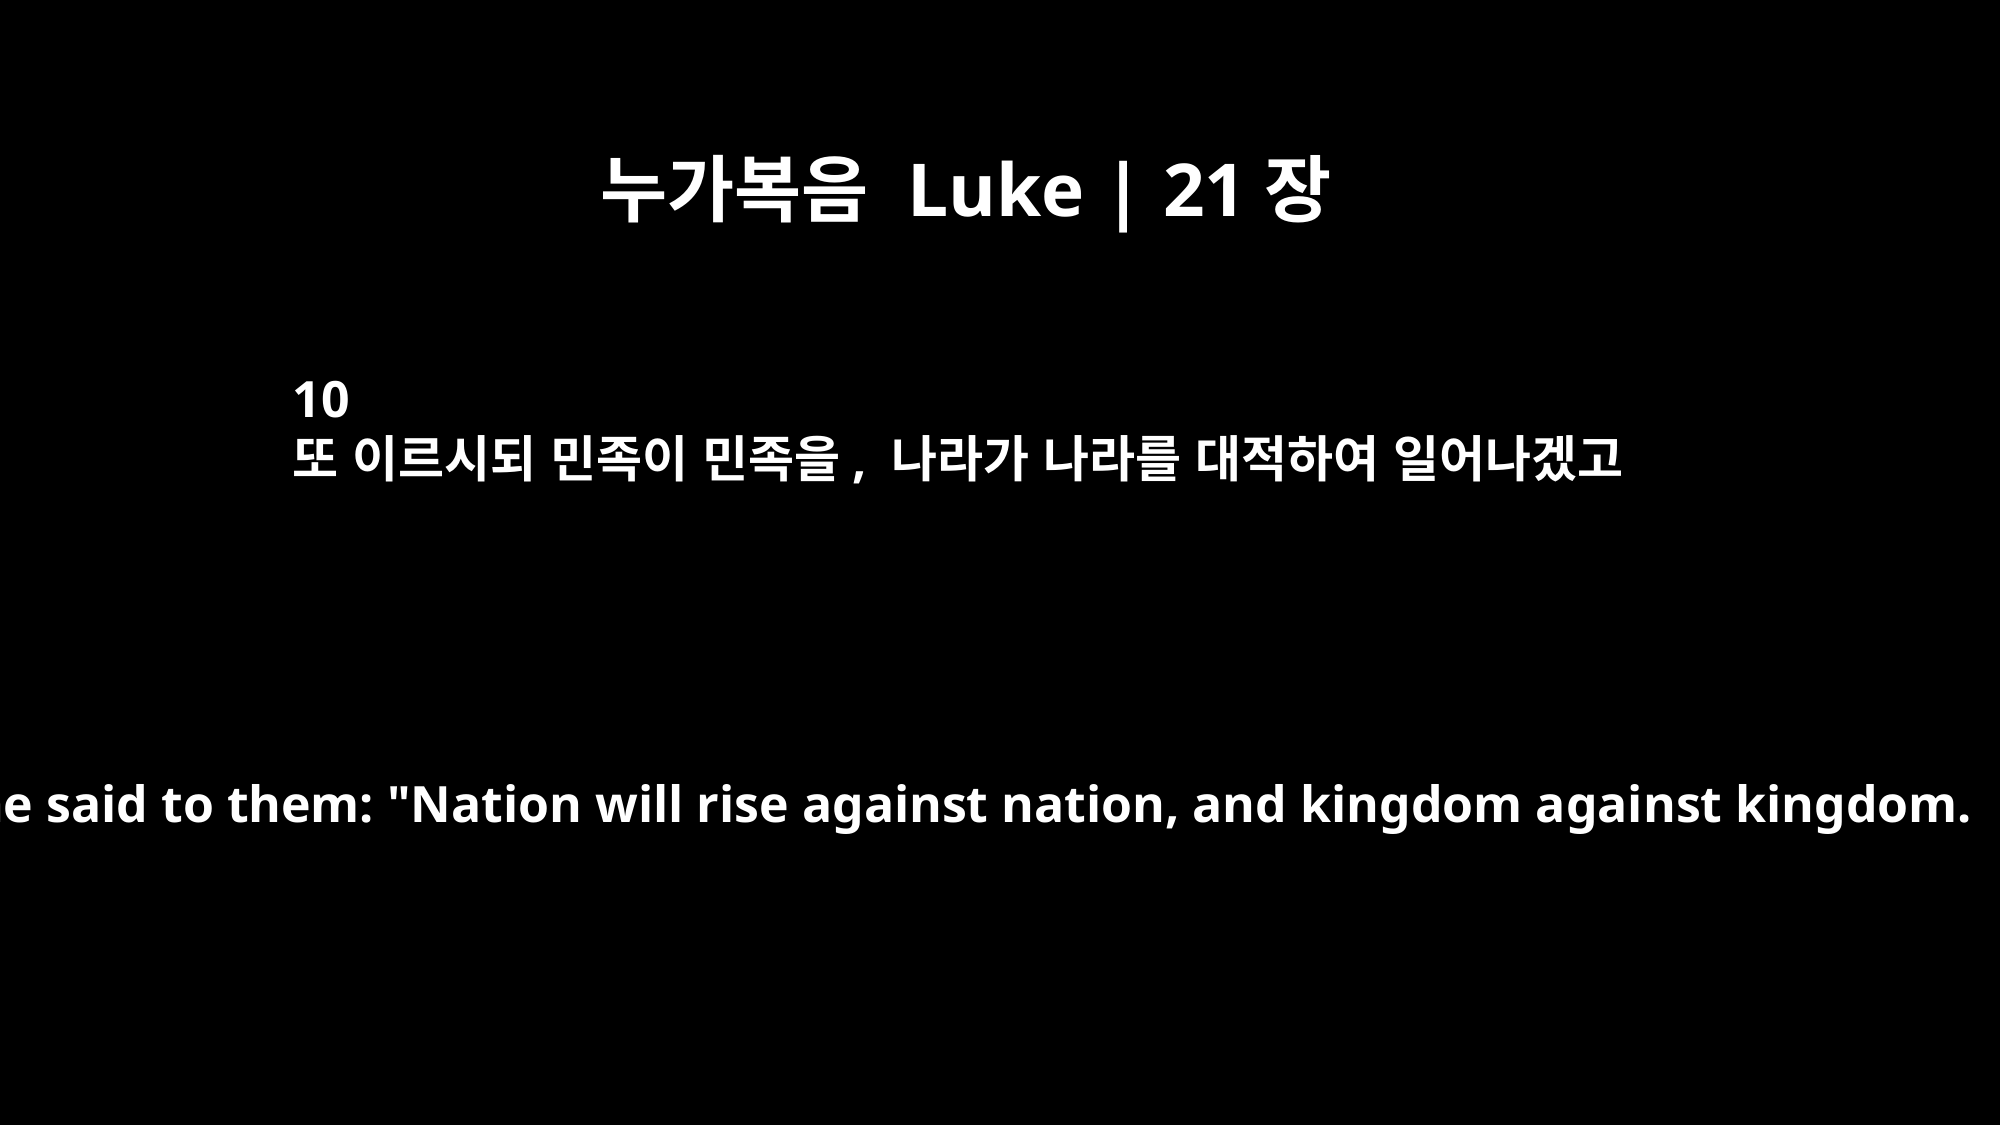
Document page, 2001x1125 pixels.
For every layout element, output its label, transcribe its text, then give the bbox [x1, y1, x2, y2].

text_box Then he said to them: "Nation will rise against nation, and kingdom against kingdom. [0, 764, 1988, 840]
text_box 누가복음 Luke | 21장 [585, 136, 1347, 239]
text_box 10 또 이르시되 민족이 민족을, 나라가 나라를 대적하여 일어나겠고 [278, 359, 1639, 495]
